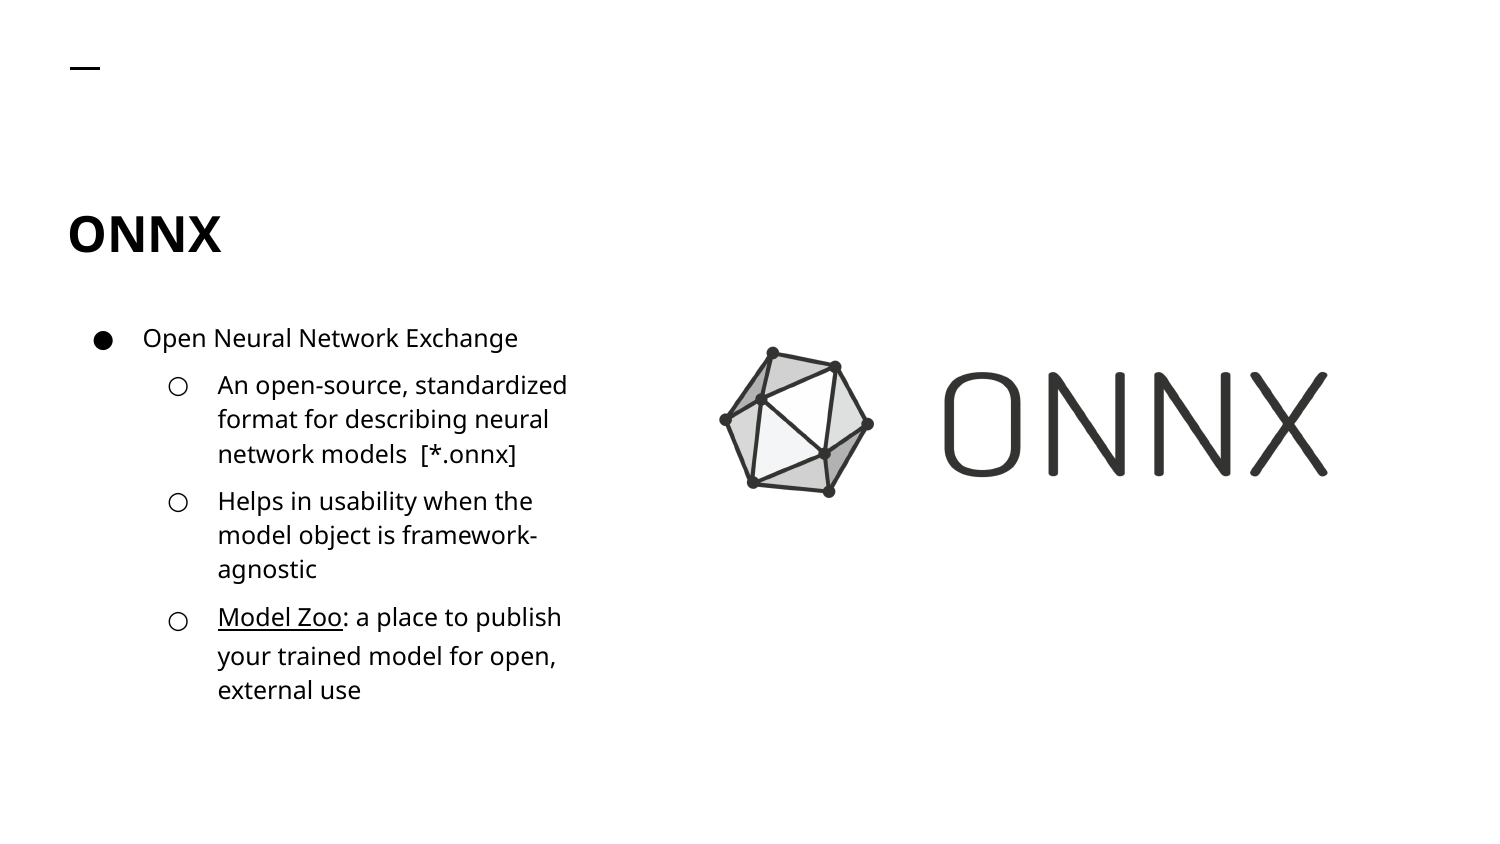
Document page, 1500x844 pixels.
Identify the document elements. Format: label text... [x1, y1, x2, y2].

title ONNX [52, 153, 514, 278]
picture [714, 341, 1334, 502]
list Open Neural Network Exchange An open-source, standardized format for describing neural network models [*.onnx] Helps in usability when the model object is framework-agnostic Model Zoo: a place to publish your trained model for open, external use [52, 302, 609, 764]
